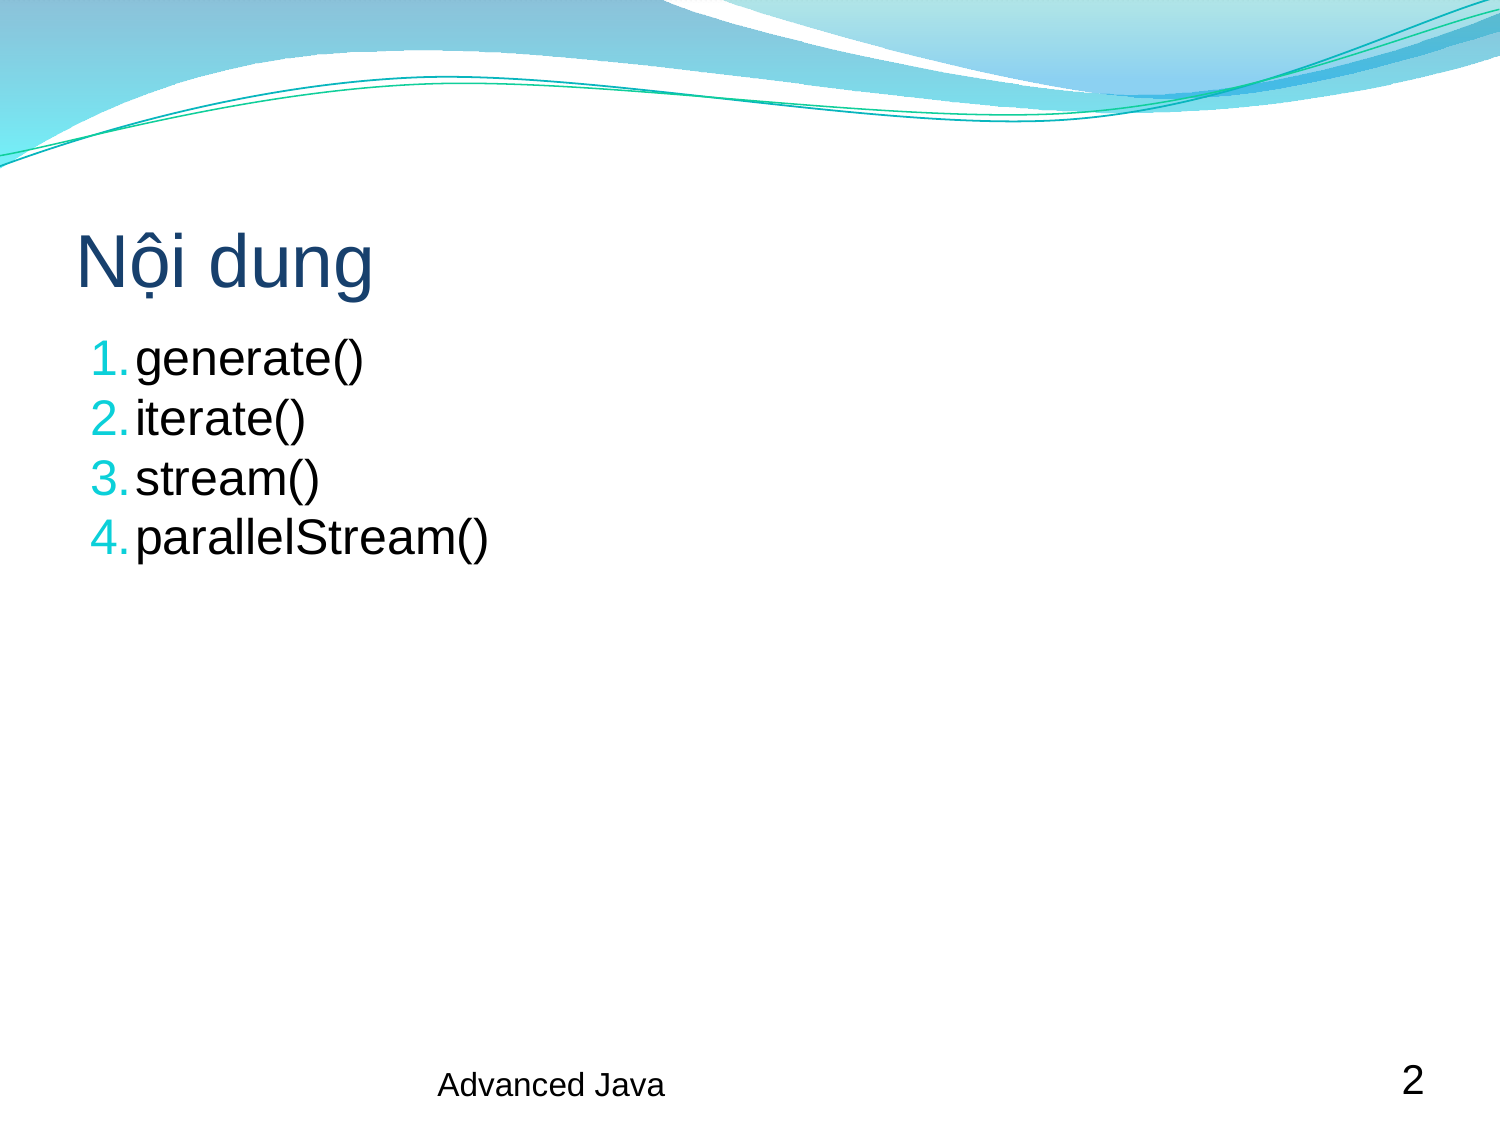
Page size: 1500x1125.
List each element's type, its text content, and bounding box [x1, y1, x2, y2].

list generate() iterate() stream() parallelStream() [75, 317, 1425, 1038]
title Nội dung [75, 115, 1425, 303]
slide_number ‹#› [1299, 1042, 1425, 1103]
footer Advanced Java [437, 1042, 988, 1103]
